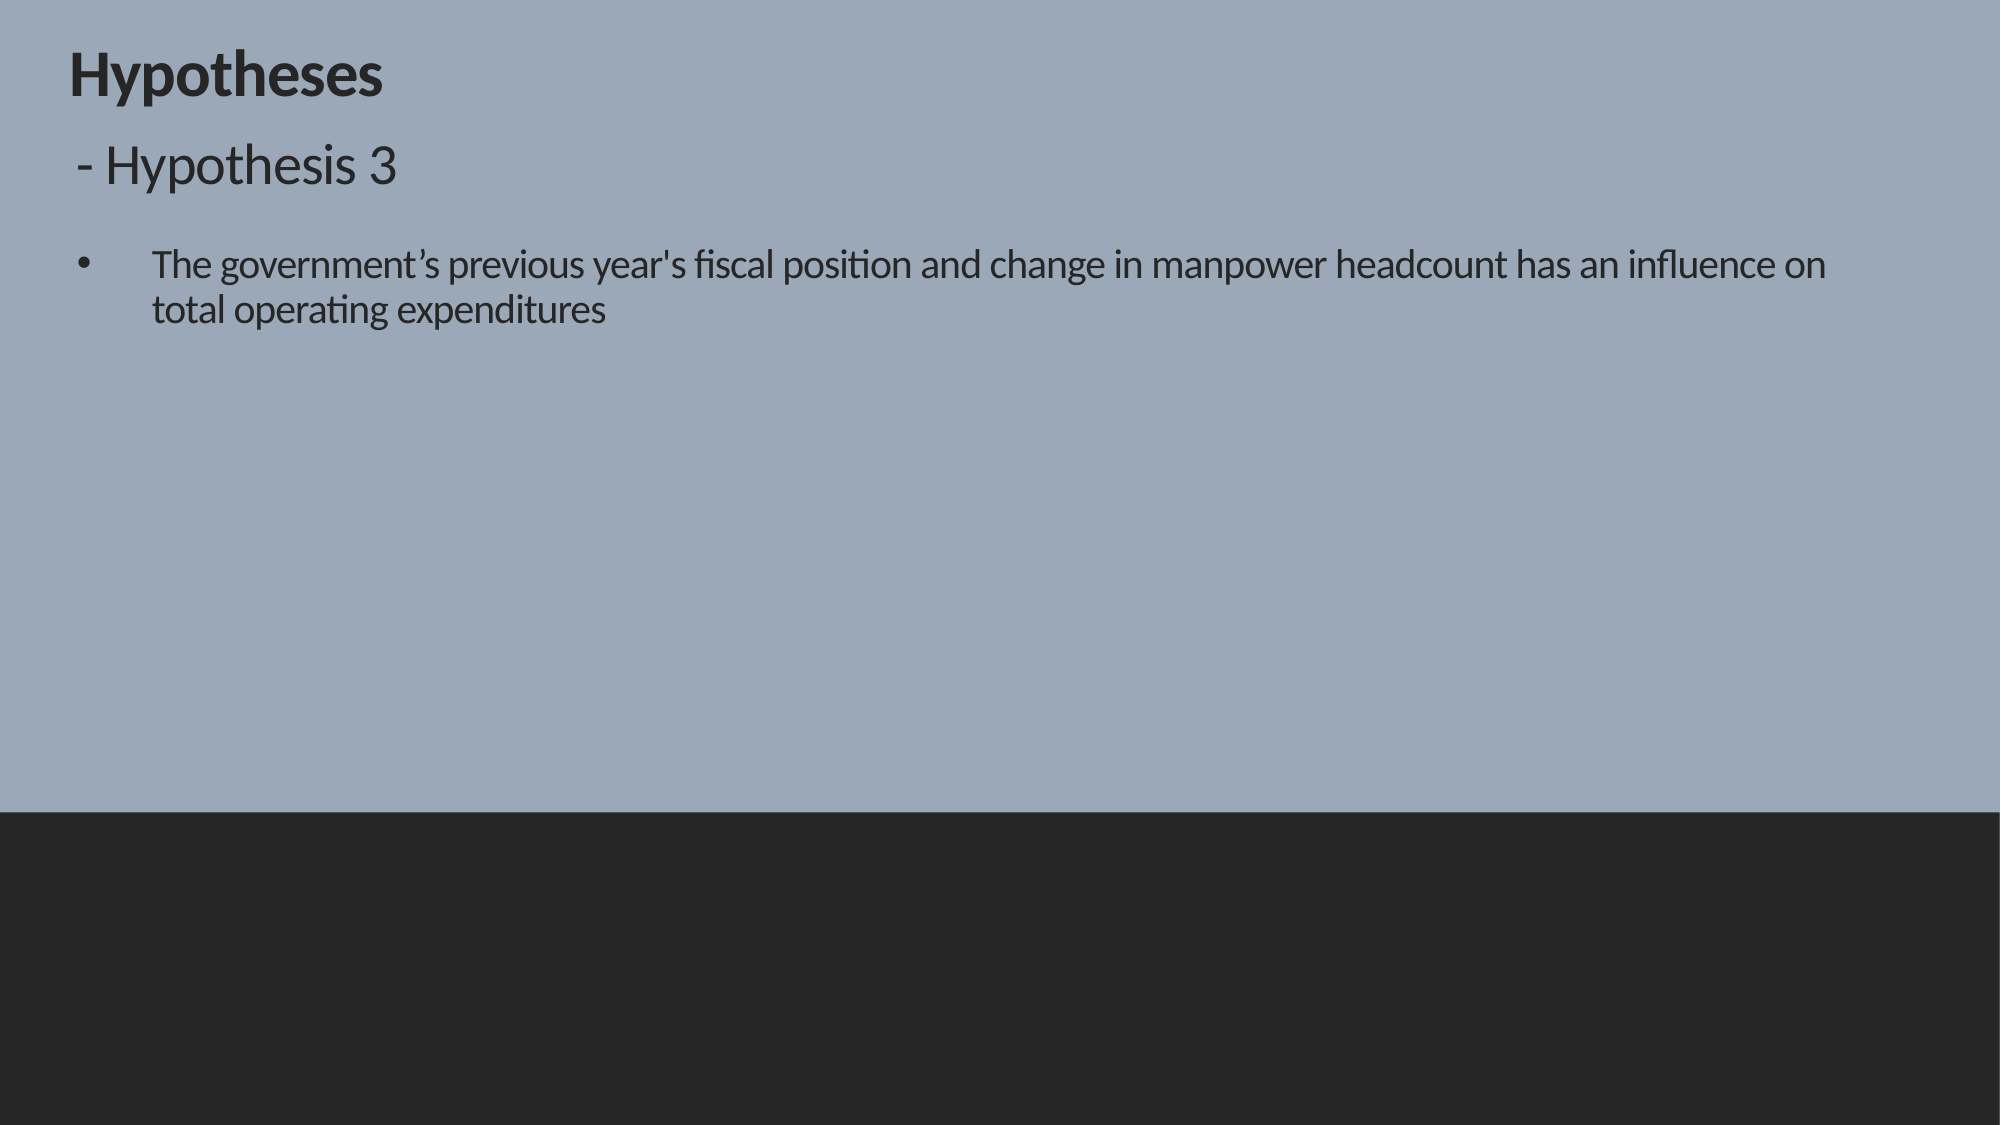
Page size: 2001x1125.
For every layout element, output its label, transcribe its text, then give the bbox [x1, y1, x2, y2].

title Hypotheses [54, 42, 1705, 118]
text_box - Hypothesis 3 The government’s previous year's fiscal position and change in manpower headcount has an influence on total operating expenditures [61, 106, 1917, 340]
text_box [0, 0, 2000, 811]
text_box [0, 811, 2000, 1125]
